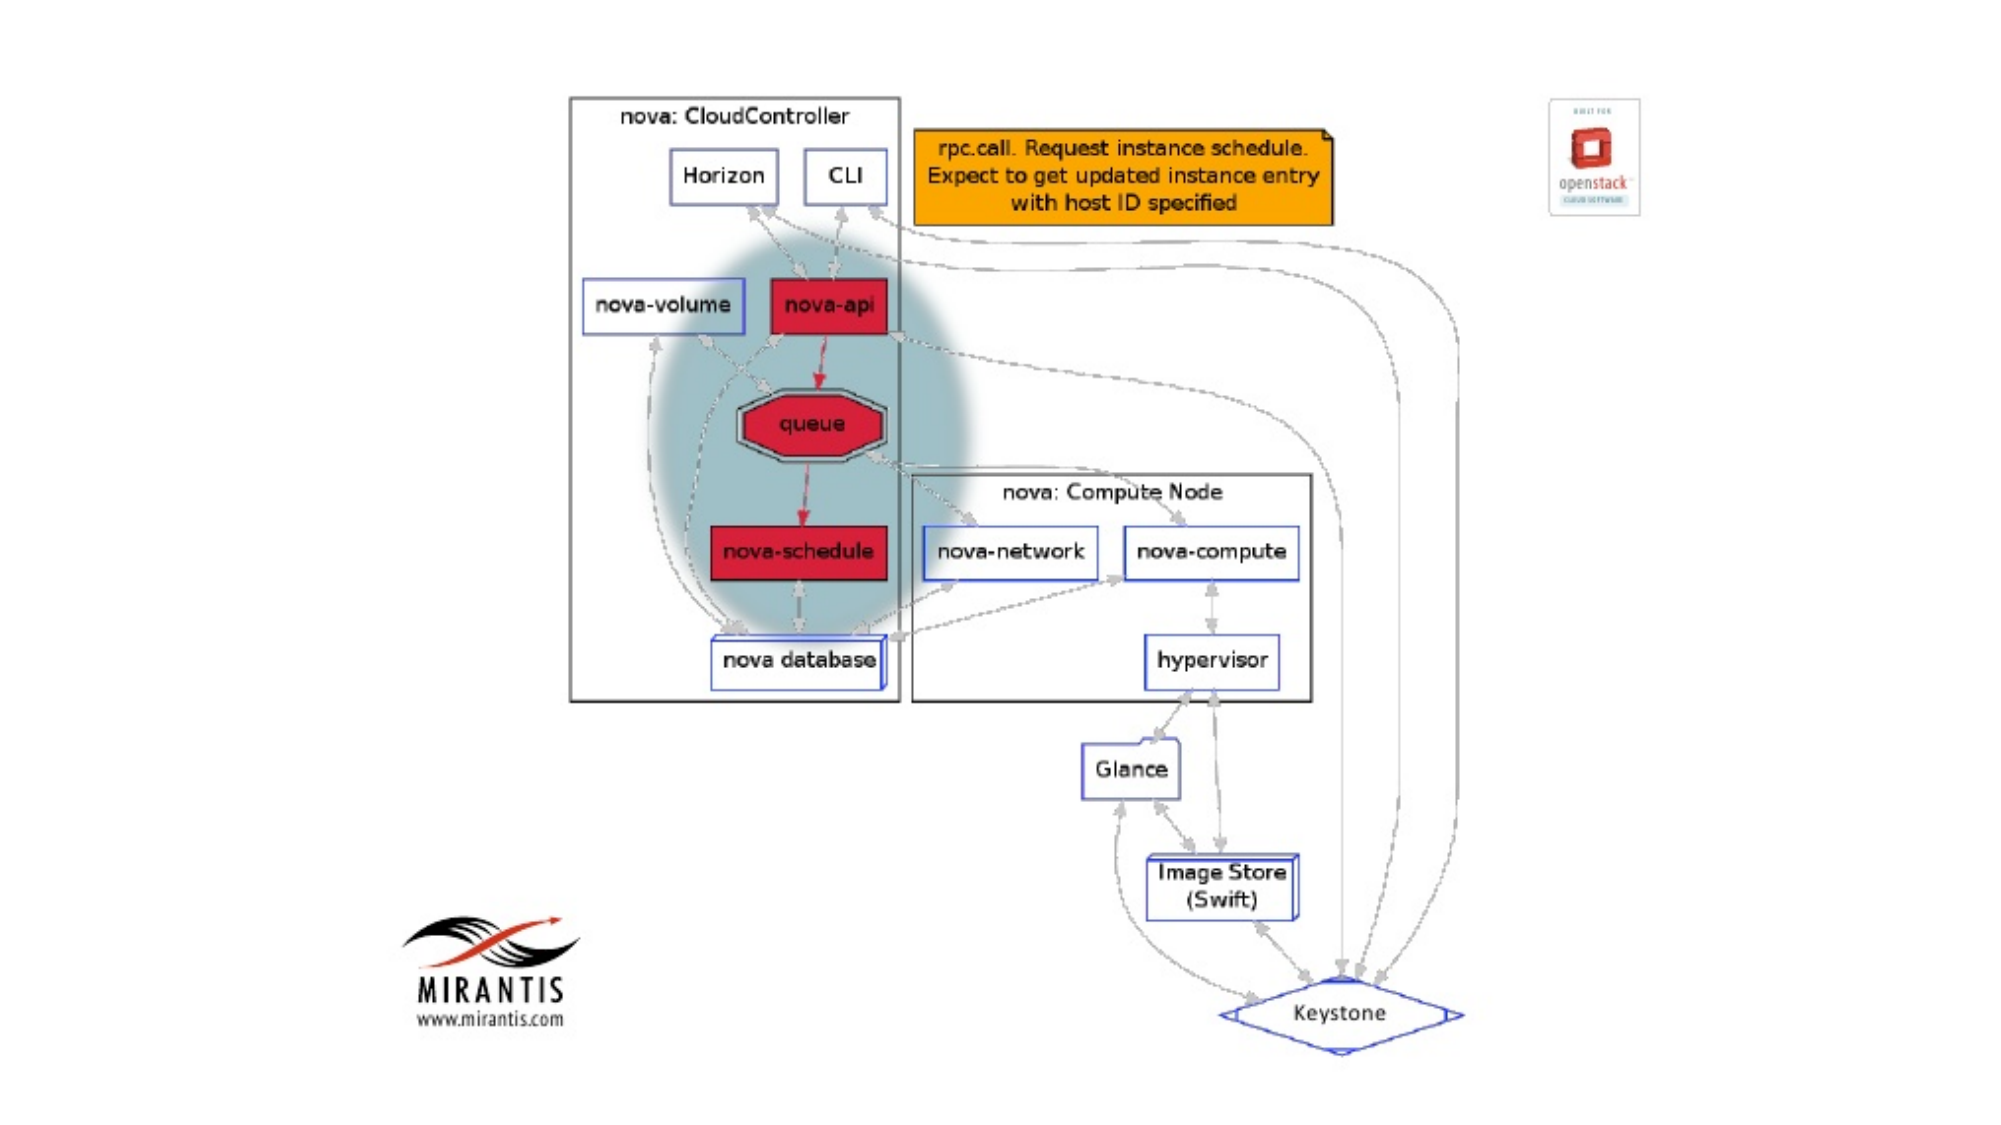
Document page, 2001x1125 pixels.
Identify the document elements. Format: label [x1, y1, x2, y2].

picture [293, 16, 1728, 1125]
